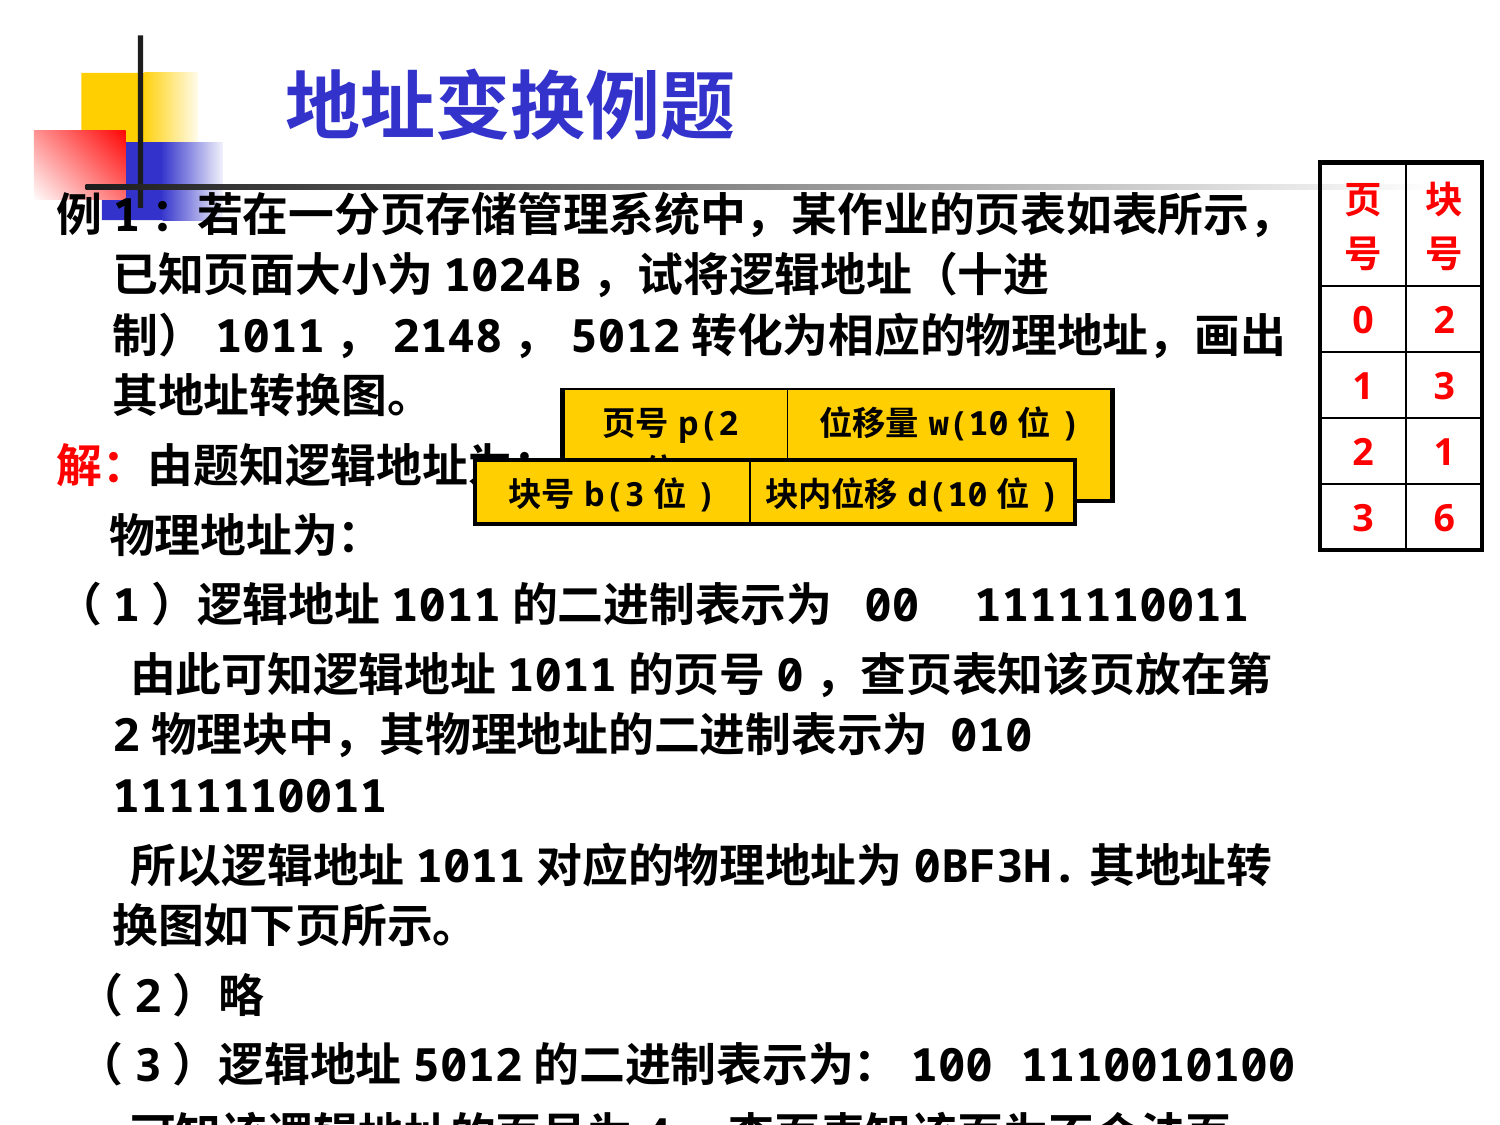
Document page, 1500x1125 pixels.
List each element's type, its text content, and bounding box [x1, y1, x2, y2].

table_header 块号 [1407, 165, 1480, 285]
table_cell 3 [1322, 485, 1405, 548]
table_header 块内位移d(10位) [751, 462, 1073, 522]
title 地址变换例题 [269, 54, 1282, 157]
table_header 页号p(2位) [565, 390, 787, 458]
table_cell 2 [1407, 287, 1480, 351]
table_cell 3 [1407, 353, 1480, 417]
table_header 块号b(3位) [477, 462, 749, 522]
table_cell 1 [1322, 353, 1405, 417]
table_cell 6 [1407, 485, 1480, 548]
table_header 位移量w(10位) [788, 390, 1110, 499]
table_header 页号 [1322, 165, 1405, 285]
table_cell 1 [1407, 419, 1480, 483]
table_cell 2 [1322, 419, 1405, 483]
list 例1：若在一分页存储管理系统中，某作业的页表如表所示，已知页面大小为1024B，试将逻辑地址（十进制）1011，2148，5012转化为相应的物理地址，画出其地址转换图。 解：由题知逻辑地址为： 物理地址为： （1）逻辑地址1011的二进制表示为 00 1111110011 由此可知逻辑地址1011的页号0，查页表知该页放在第2物理块中，其物理地址的二进制表示为 010 1111110011 所以逻辑地址1011对应的物理地址为0BF3H.其地址转换图如下页所示。 （2）略 （3）逻辑地址5012的二进制表示为：100 1110010100 可知该逻辑地址的页号为4，查页表知该页为不合法页，则产生越界中断。 [40, 172, 1313, 1048]
table_cell 0 [1322, 287, 1405, 351]
